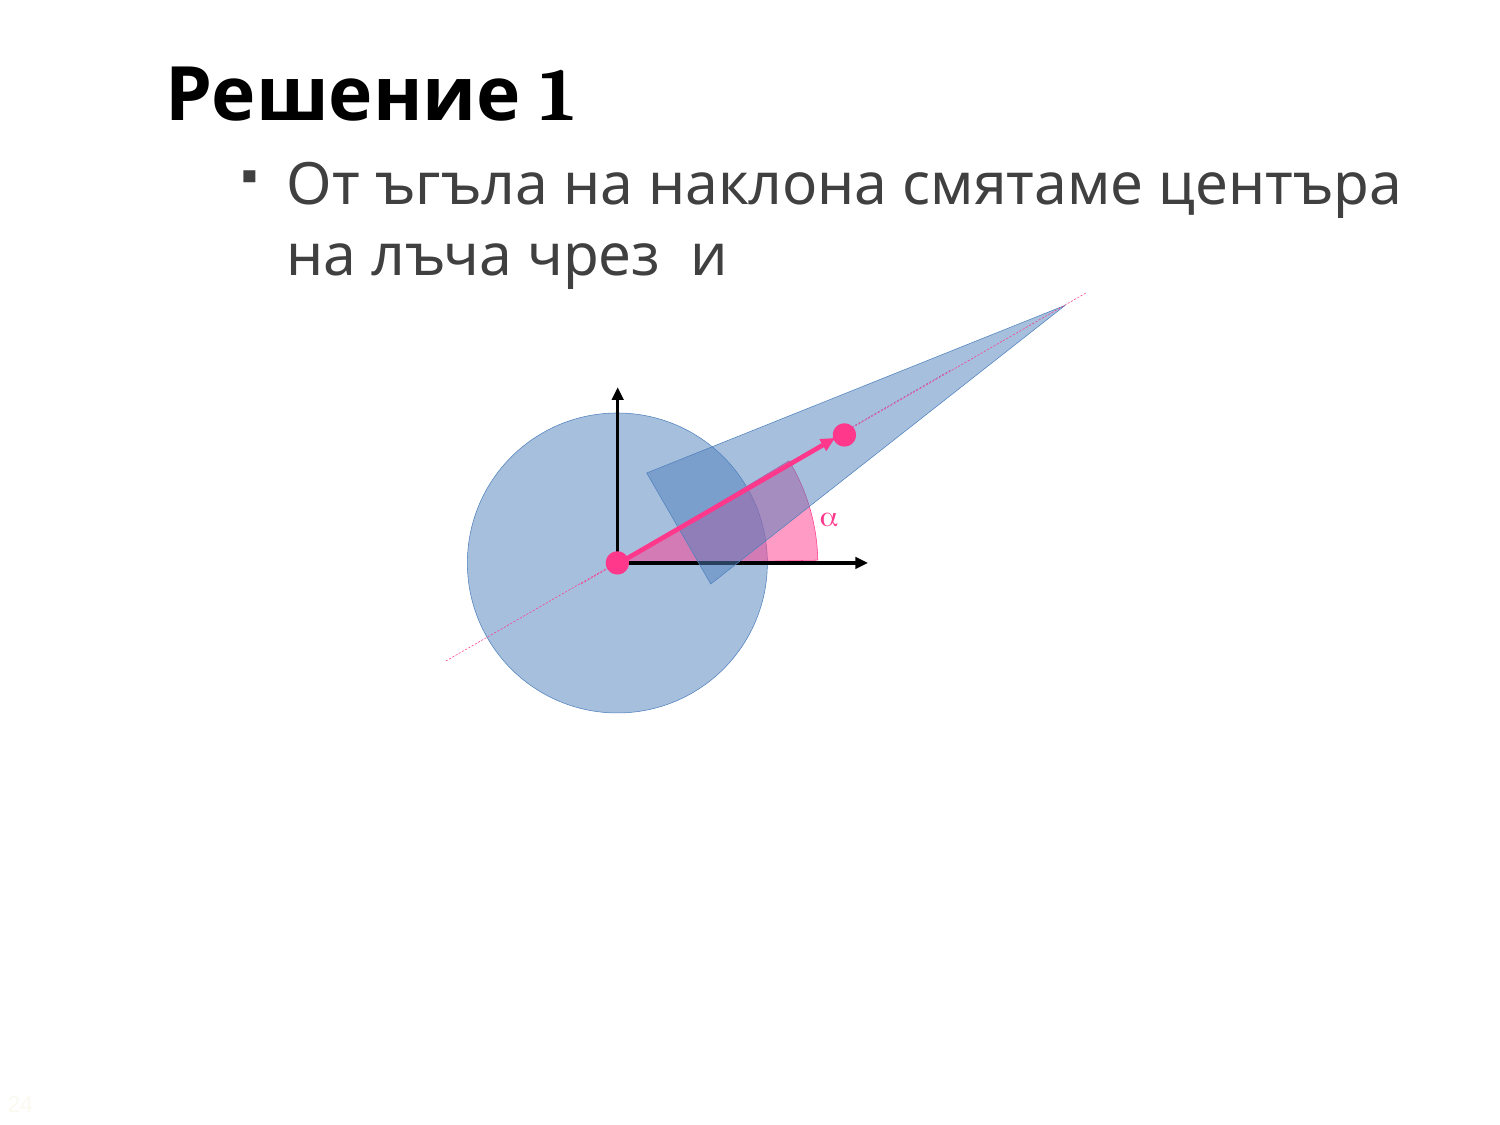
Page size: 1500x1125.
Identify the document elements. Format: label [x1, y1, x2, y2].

text_box [580, 292, 1087, 585]
text_box [445, 369, 952, 662]
text_box [509, 670, 726, 716]
text_box [618, 437, 836, 564]
